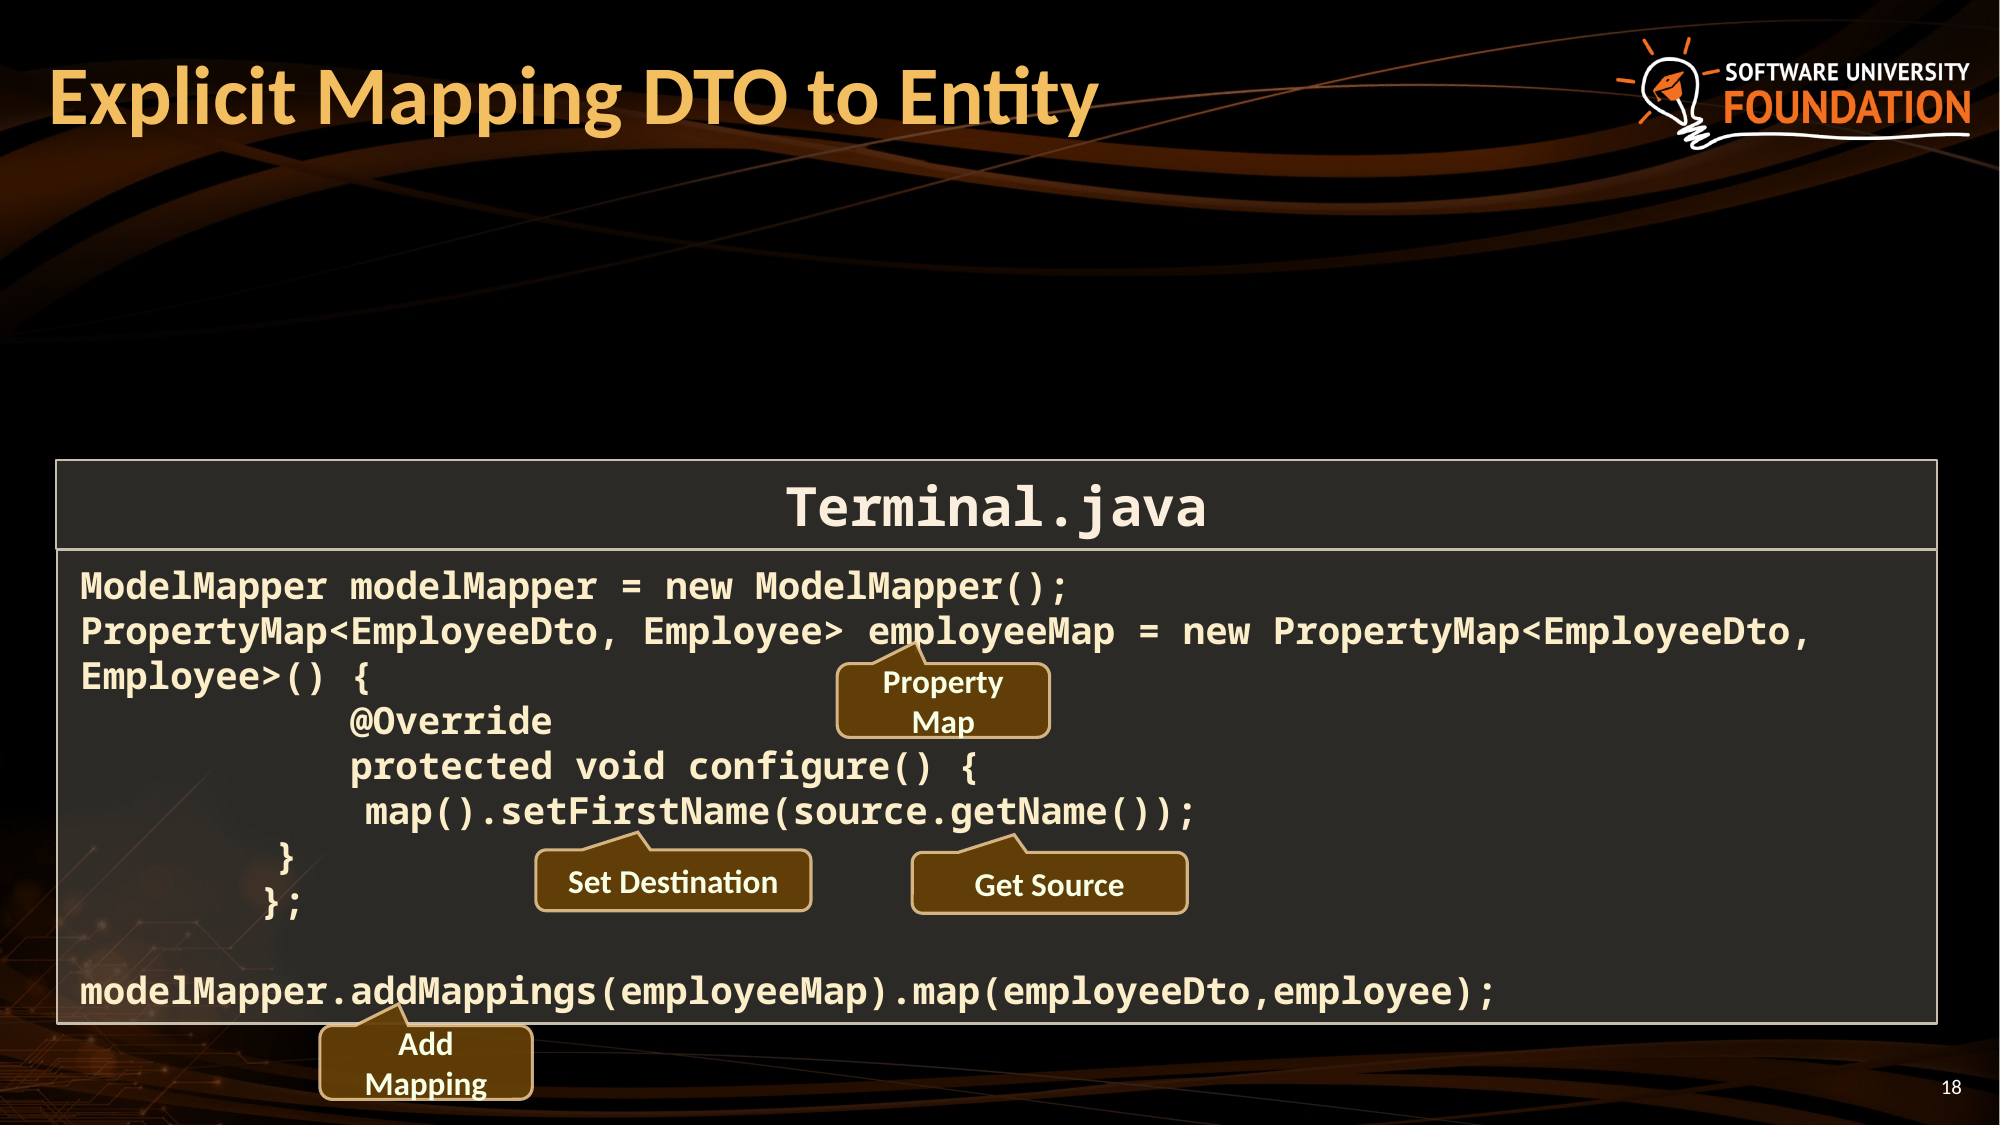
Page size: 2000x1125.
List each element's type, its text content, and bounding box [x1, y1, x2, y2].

text_box Add Mapping [318, 1002, 534, 1101]
picture [0, 0, 2000, 1125]
text_box ModelMapper modelMapper = new ModelMapper(); PropertyMap<EmployeeDto, Employee> employeeMap = new PropertyMap<EmployeeDto, Employee>() { @Override protected void configure() { map().setFirstName(source.getName()); } }; modelMapper.addMappings(employeeMap).map(employeeDto,employee); [56, 549, 1938, 1024]
text_box Set Destination [534, 830, 812, 912]
text_box Get Source [911, 833, 1189, 915]
slide_number 18 [1897, 1070, 1968, 1103]
text_box Property Map [836, 640, 1051, 739]
title Explicit Mapping DTO to Entity [30, 6, 1602, 189]
text_box Terminal.java [55, 460, 1938, 549]
